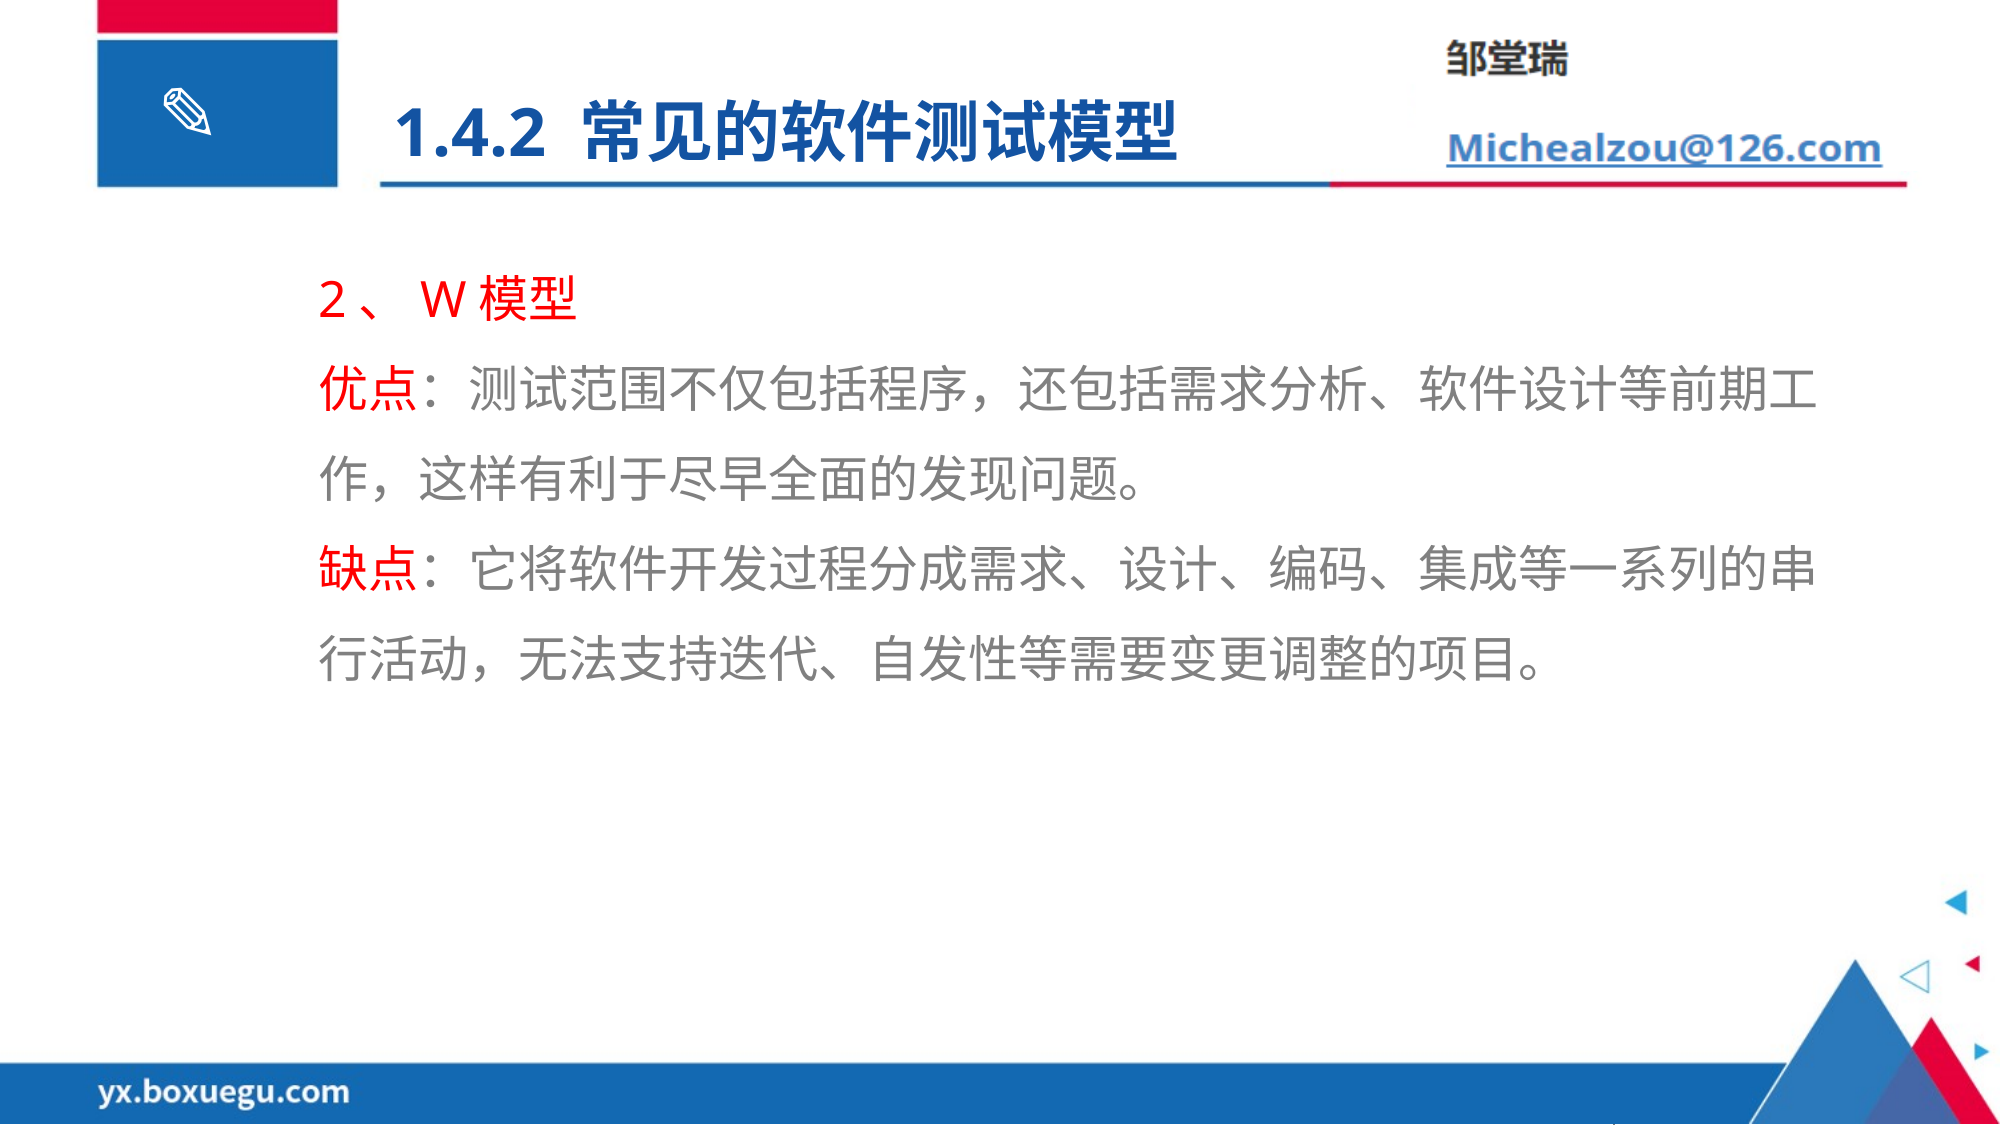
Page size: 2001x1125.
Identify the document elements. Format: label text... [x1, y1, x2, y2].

picture [0, 0, 2000, 1124]
text_box 2、W模型 优点：测试范围不仅包括程序，还包括需求分析、软件设计等前期工作，这样有利于尽早全面的发现问题。 缺点：它将软件开发过程分成需求、设计、编码、集成等一系列的串行活动，无法支持迭代、自发性等需要变更调整的项目。 [303, 230, 1869, 799]
text_box 1.4.2 常见的软件测试模型 [379, 82, 1394, 177]
